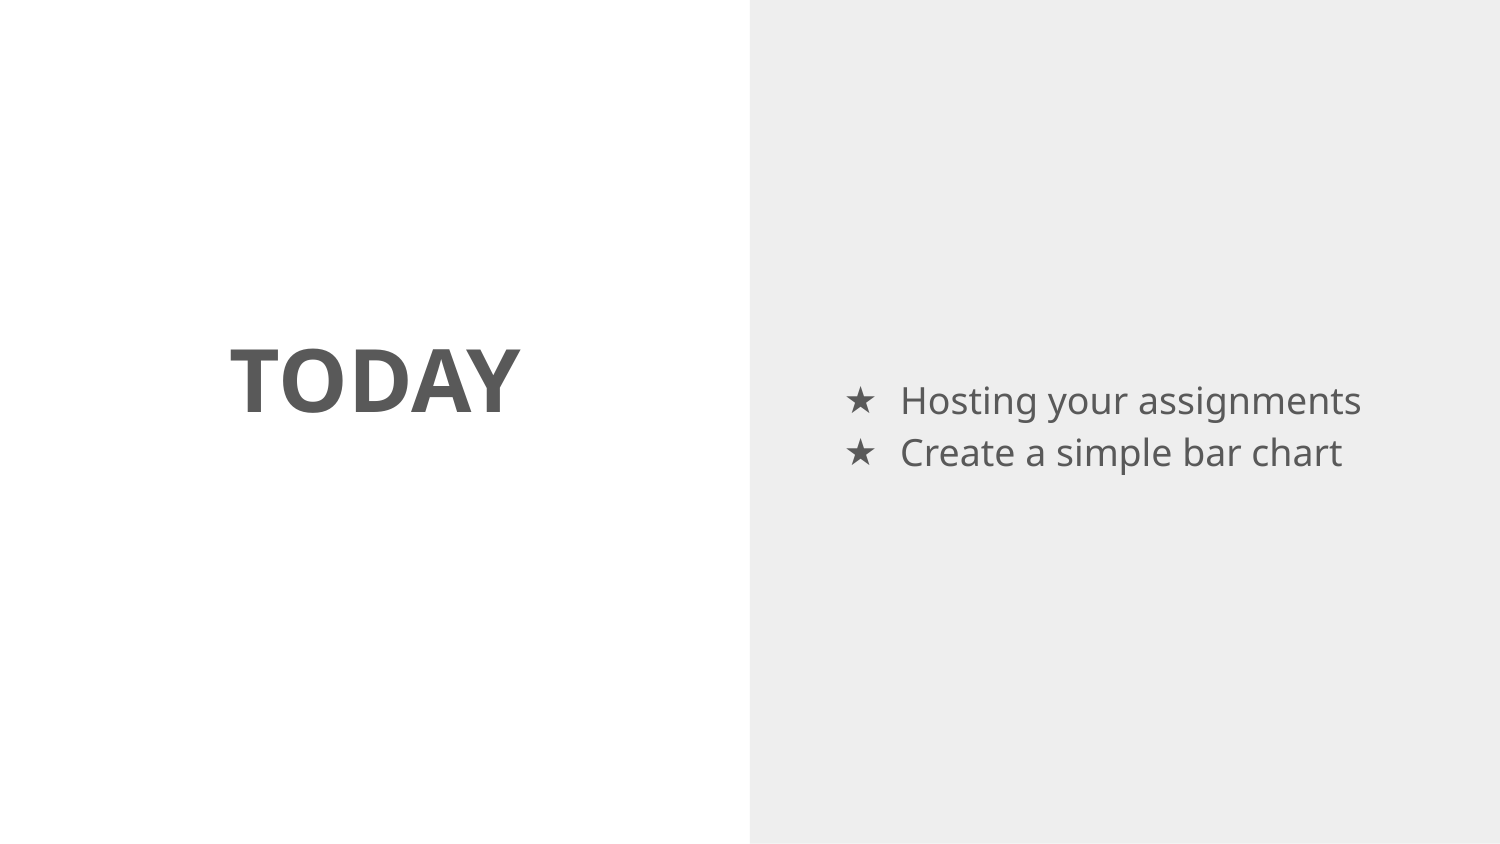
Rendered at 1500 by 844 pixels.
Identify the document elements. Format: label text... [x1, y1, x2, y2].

title TODAY [43, 202, 708, 446]
list Hosting your assignments Create a simple bar chart [810, 118, 1440, 725]
